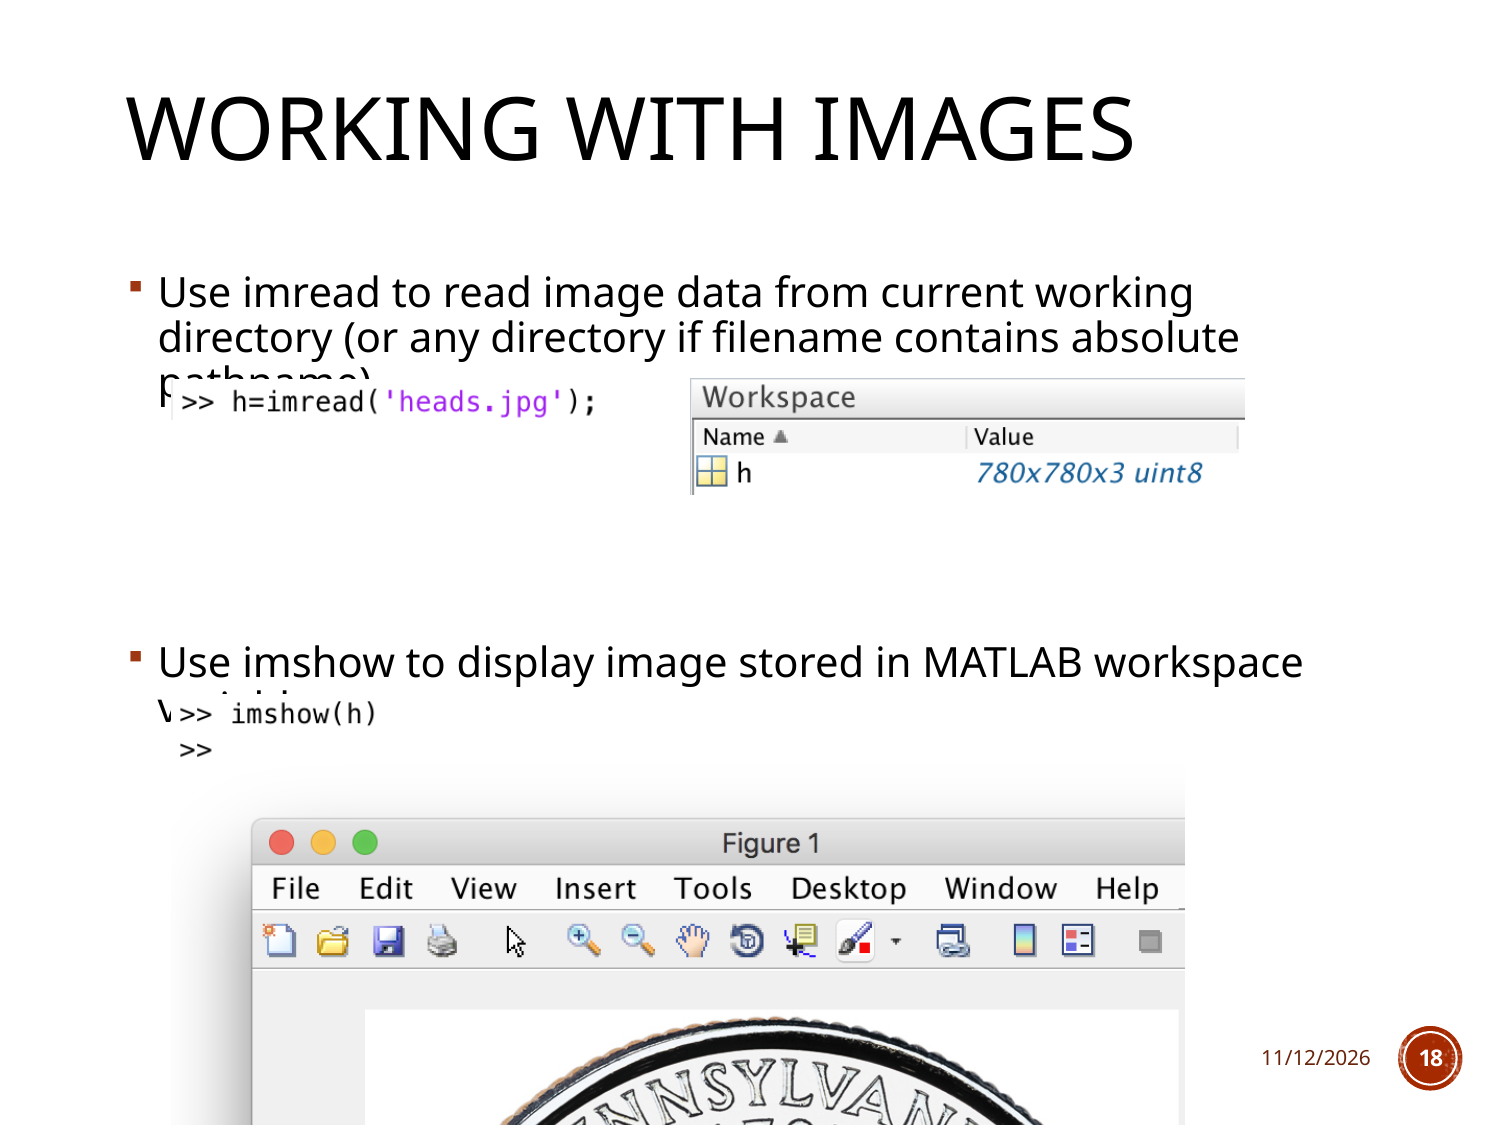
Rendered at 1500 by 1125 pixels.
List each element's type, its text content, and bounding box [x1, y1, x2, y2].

list Use imread to read image data from current working directory (or any directory if filename contains absolute pathname). Use imshow to display image stored in MATLAB workspace variable. [112, 263, 1388, 1013]
slide_number 18 [1391, 1028, 1471, 1089]
picture [171, 379, 601, 420]
picture [171, 694, 1185, 1125]
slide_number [1185, 1028, 1386, 1089]
picture [690, 378, 1245, 495]
title Working with images [110, 0, 1386, 264]
